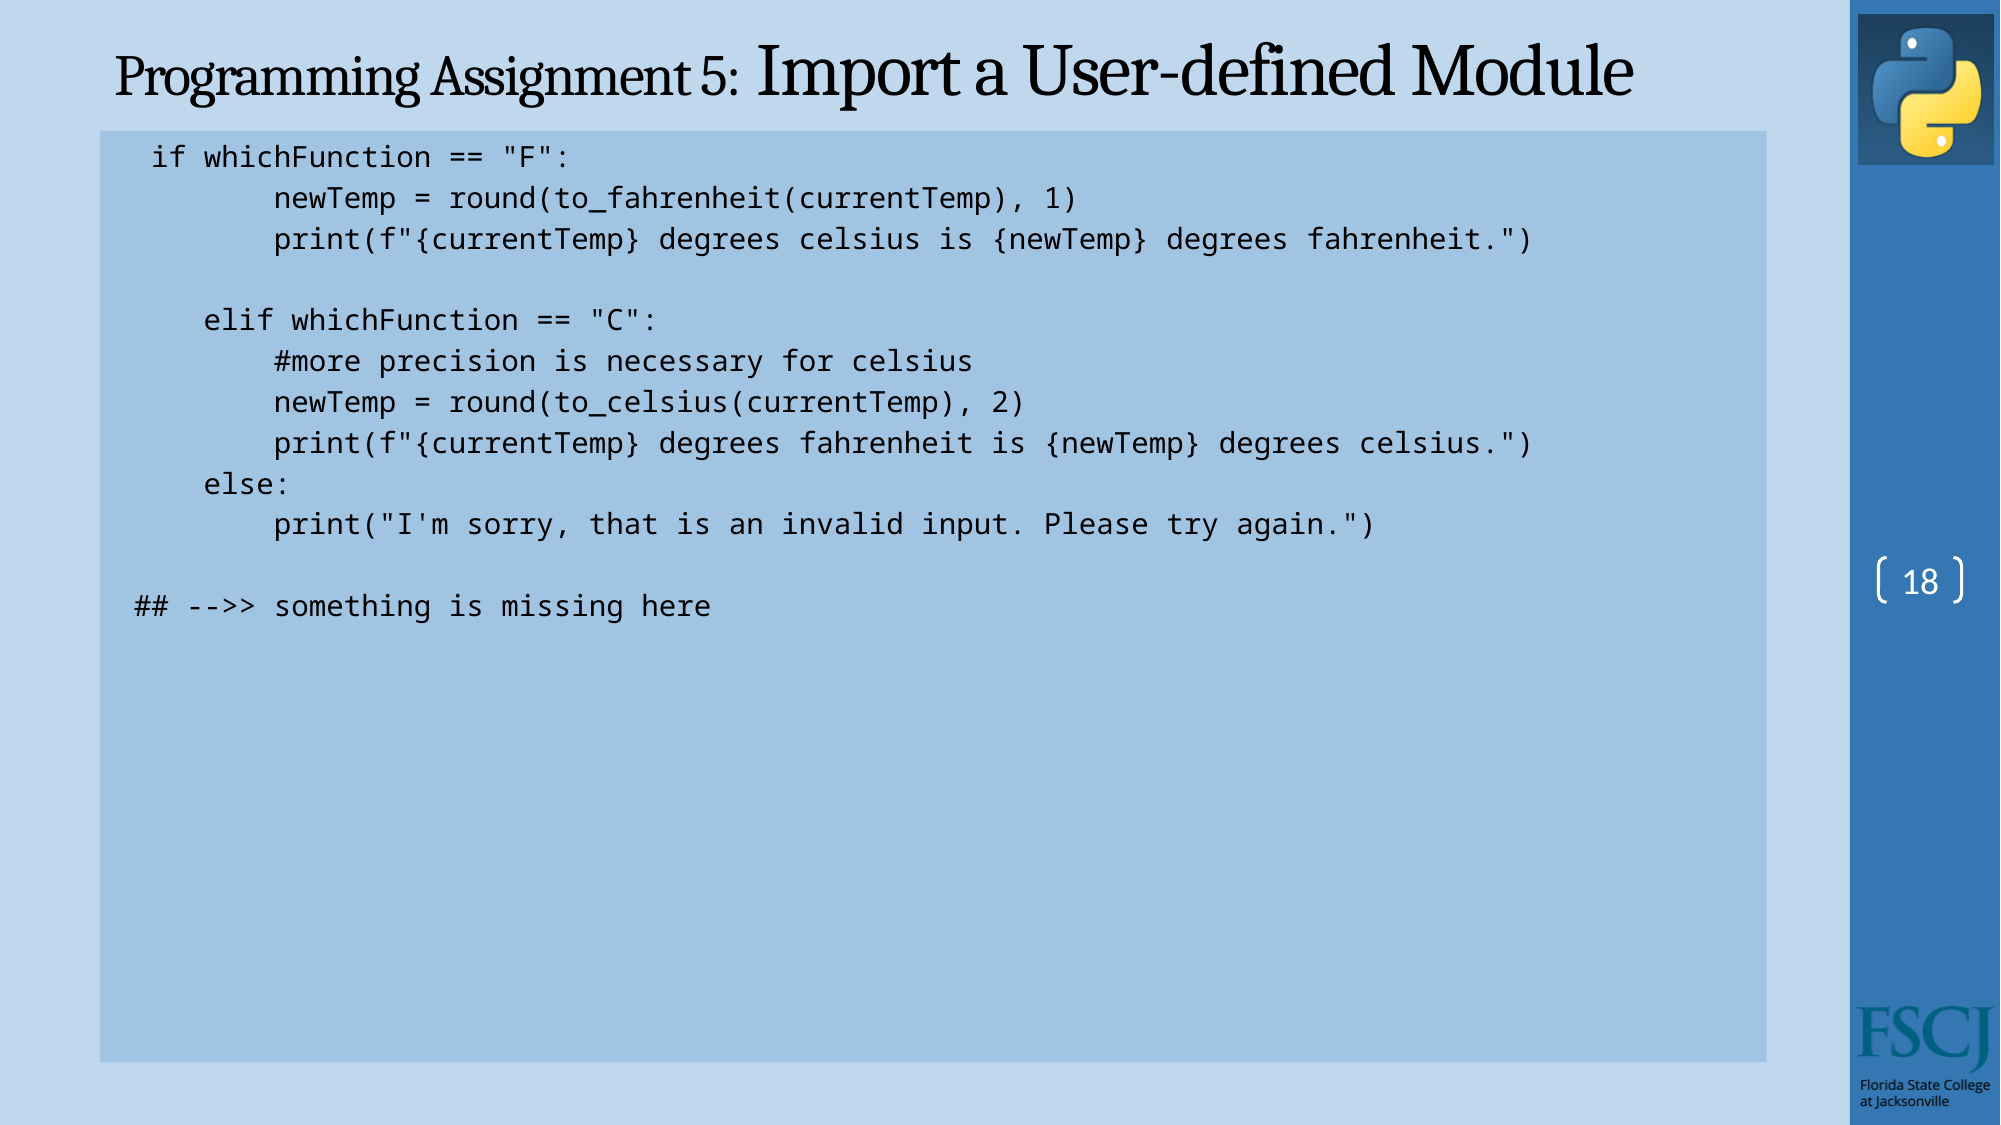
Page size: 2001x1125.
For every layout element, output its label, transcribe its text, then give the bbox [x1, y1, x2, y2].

list if whichFunction == "F": newTemp = round(to_fahrenheit(currentTemp), 1) print(f"{currentTemp} degrees celsius is {newTemp} degrees fahrenheit.") elif whichFunction == "C": #more precision is necessary for celsius newTemp = round(to_celsius(currentTemp), 2) print(f"{currentTemp} degrees fahrenheit is {newTemp} degrees celsius.") else: print("I'm sorry, that is an invalid input. Please try again.") ## -->> something is missing here [99, 130, 1767, 1063]
picture [1856, 1006, 1994, 1109]
picture [1858, 14, 1994, 165]
title Programming Assignment 5: Import a User-defined Module [99, 0, 1767, 130]
slide_number 18 [1876, 555, 1964, 604]
